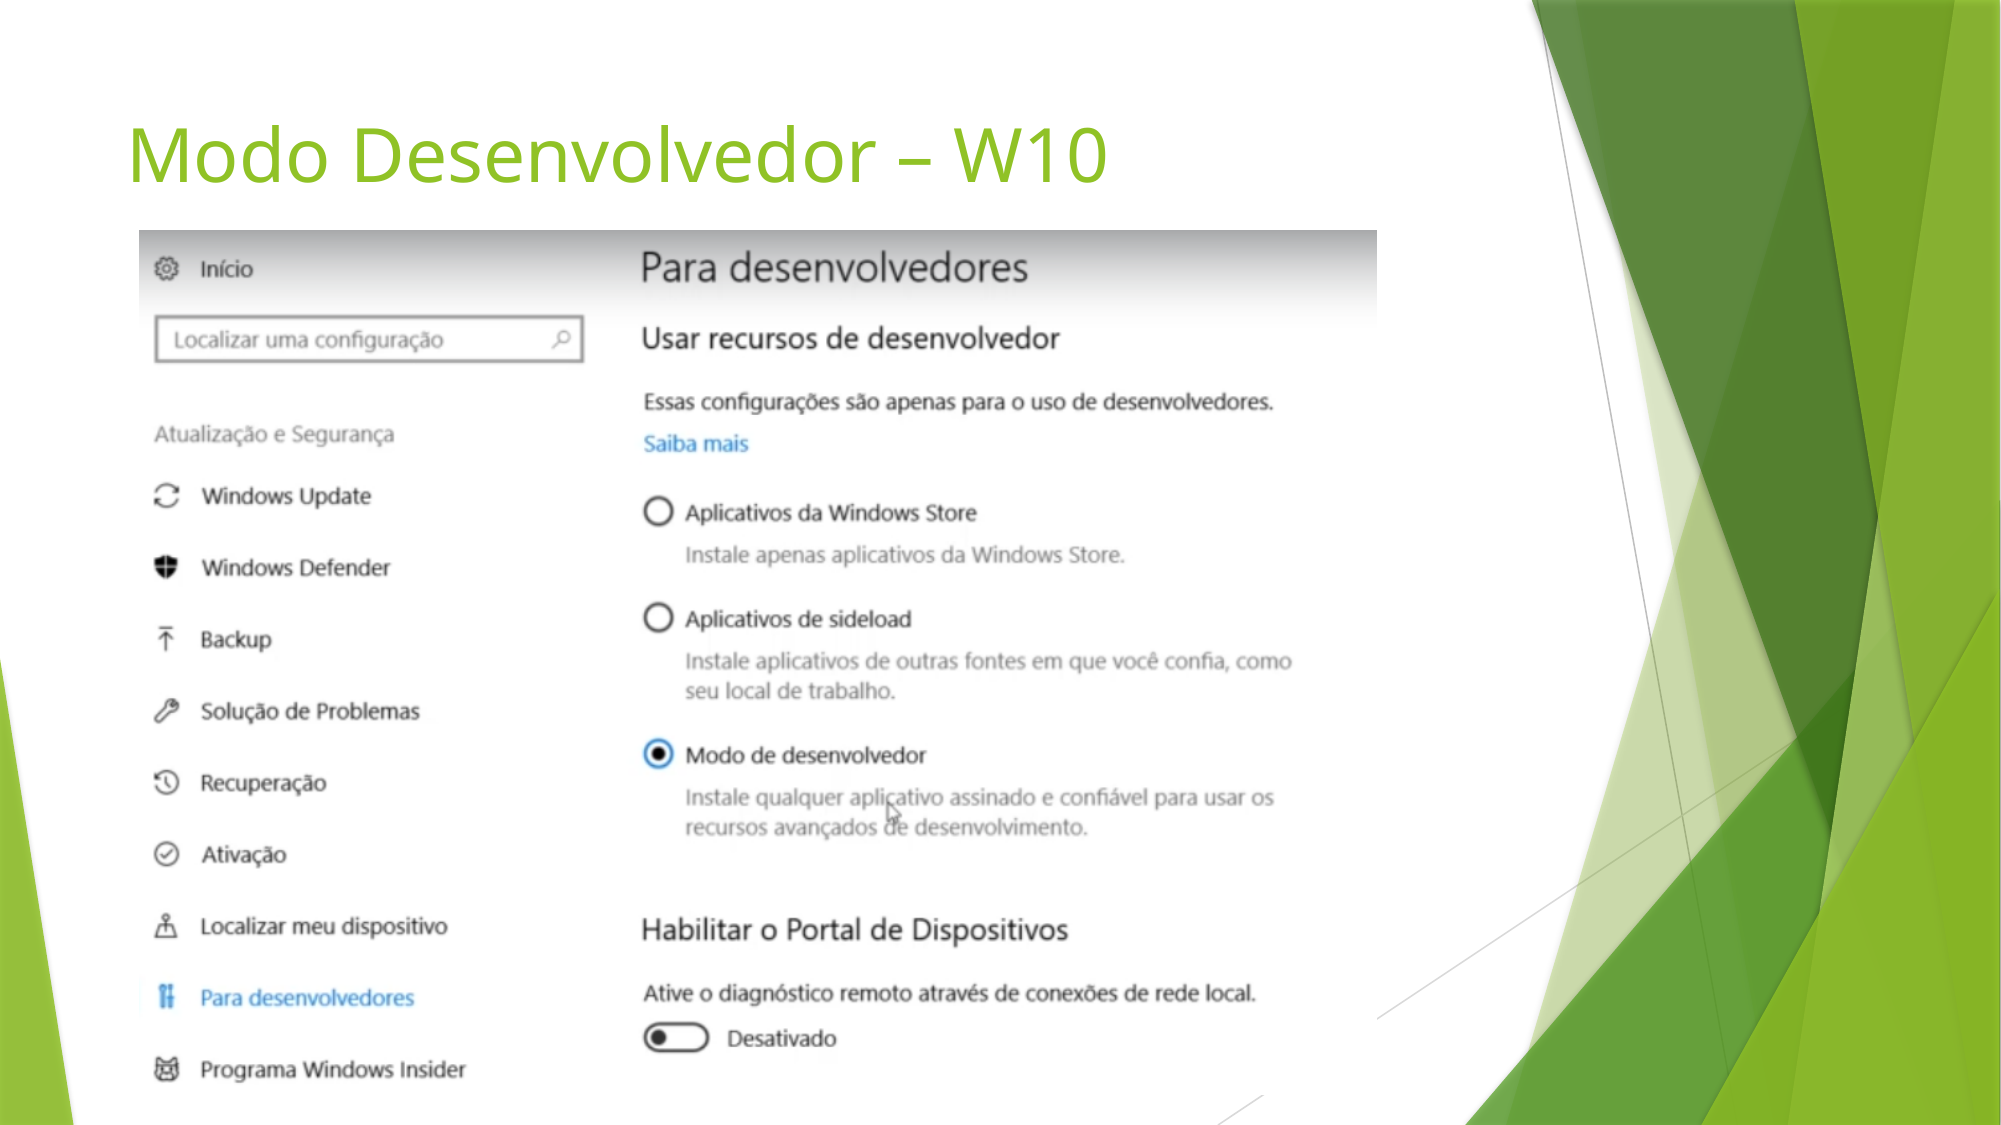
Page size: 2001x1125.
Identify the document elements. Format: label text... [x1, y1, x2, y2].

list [139, 230, 1377, 1095]
title Modo Desenvolvedor – W10 [111, 99, 1522, 317]
